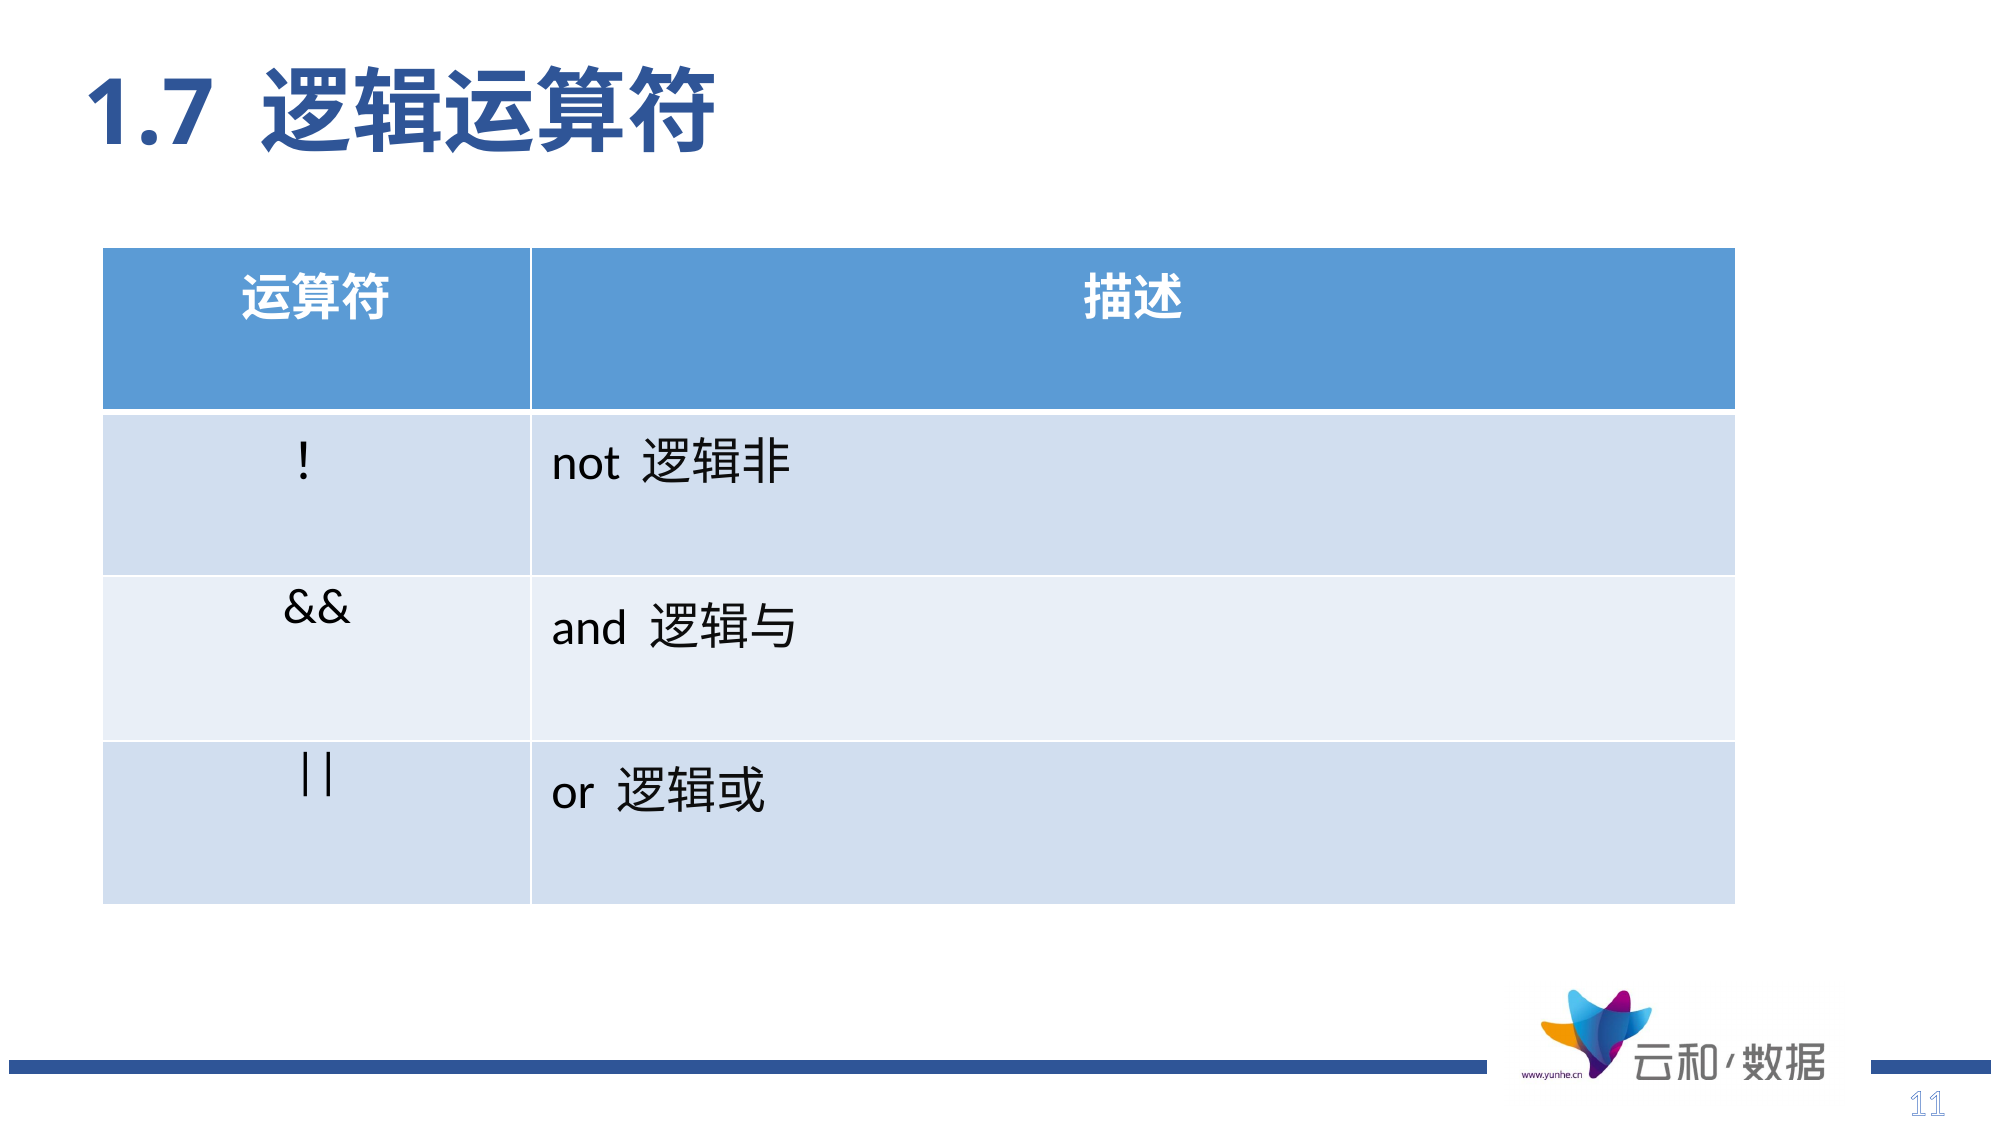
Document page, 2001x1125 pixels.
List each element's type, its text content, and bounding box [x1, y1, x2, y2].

picture [1504, 981, 1845, 1106]
table_cell and 逻辑与 [532, 577, 1735, 740]
table_header 运算符 [103, 248, 530, 409]
table_cell && [103, 577, 530, 740]
table_header 描述 [532, 248, 1735, 409]
table_cell or 逻辑或 [532, 742, 1735, 904]
title 1.7 逻辑运算符 [68, 5, 1794, 224]
table_cell not 逻辑非 [532, 415, 1735, 575]
table_cell ！ [103, 415, 530, 575]
table_cell || [103, 742, 530, 904]
